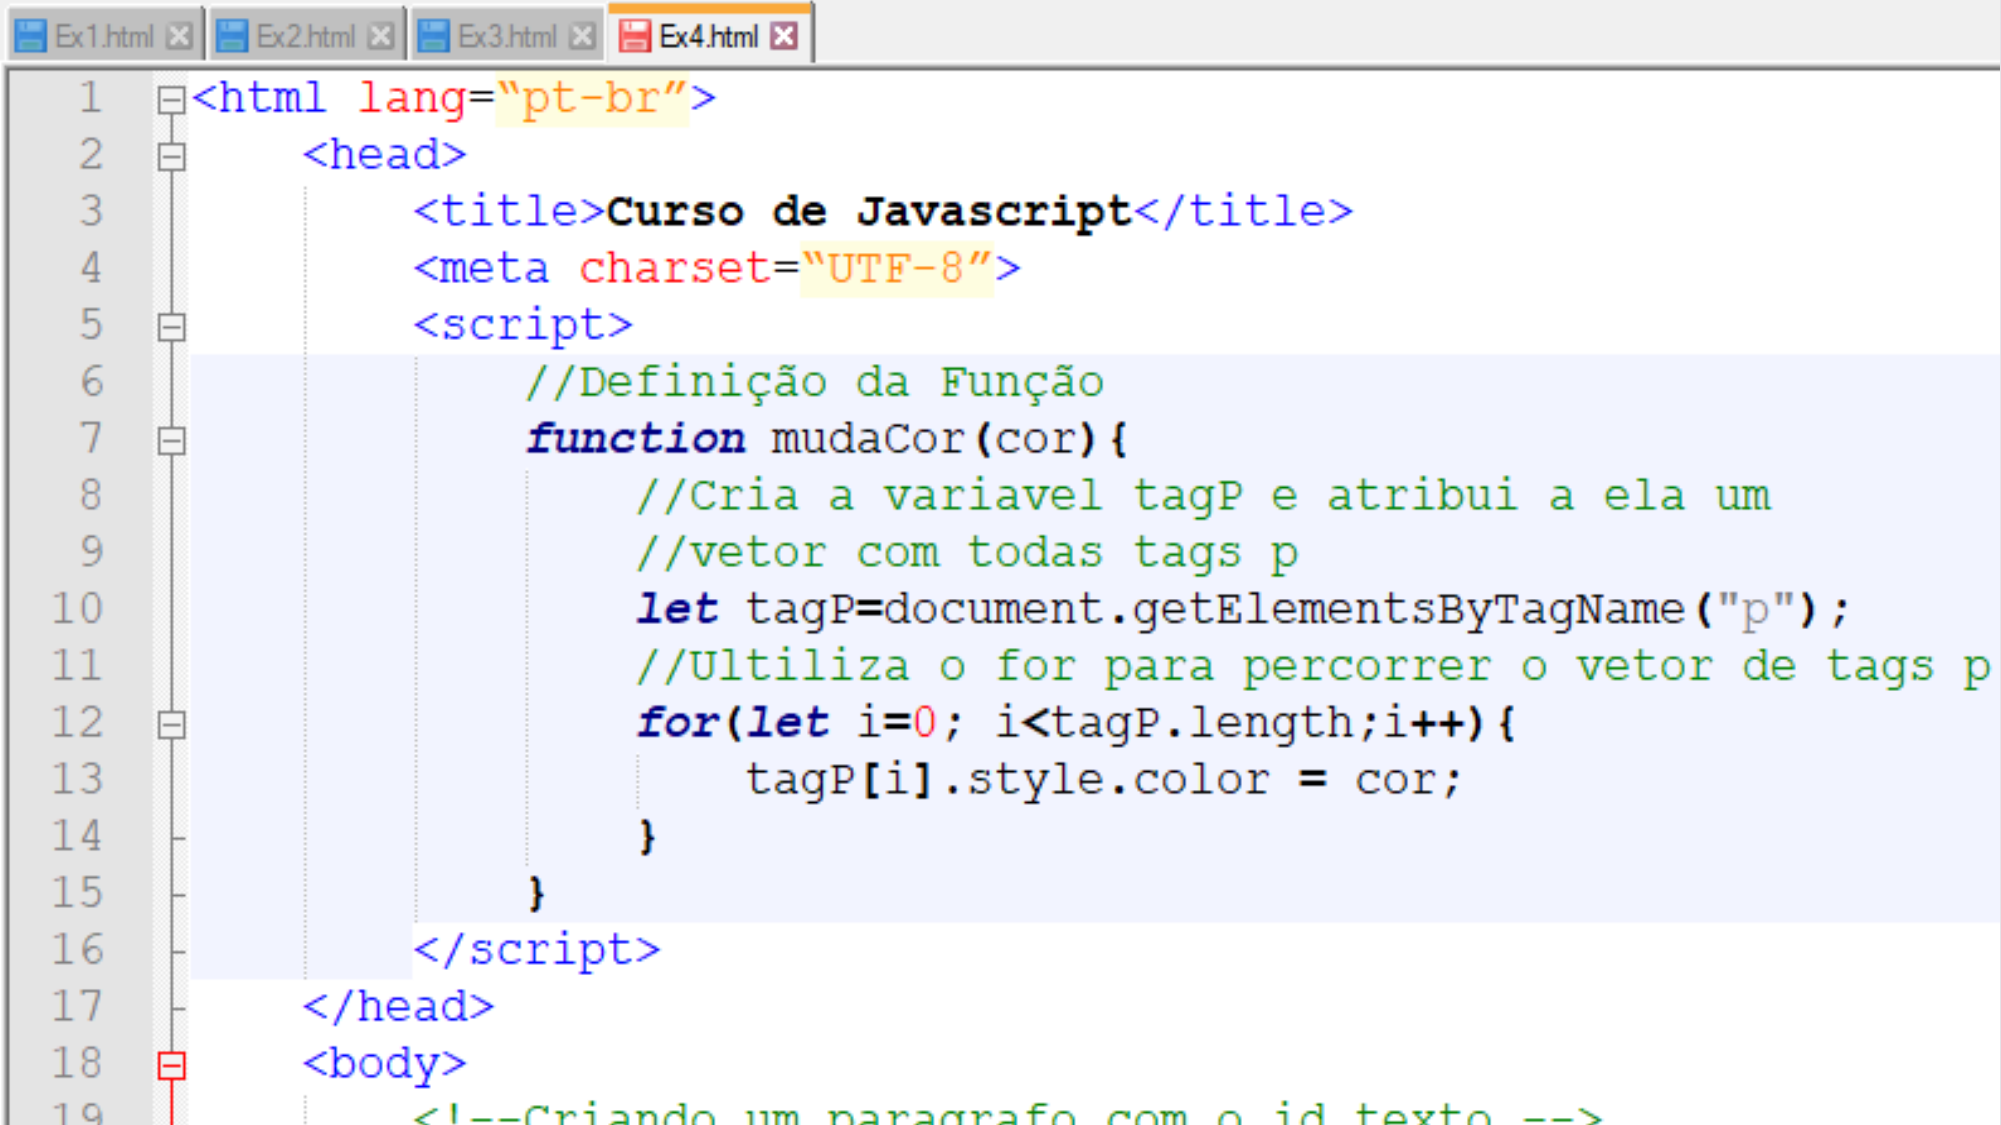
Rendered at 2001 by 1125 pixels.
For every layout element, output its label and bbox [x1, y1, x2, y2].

list [0, 0, 2000, 1125]
